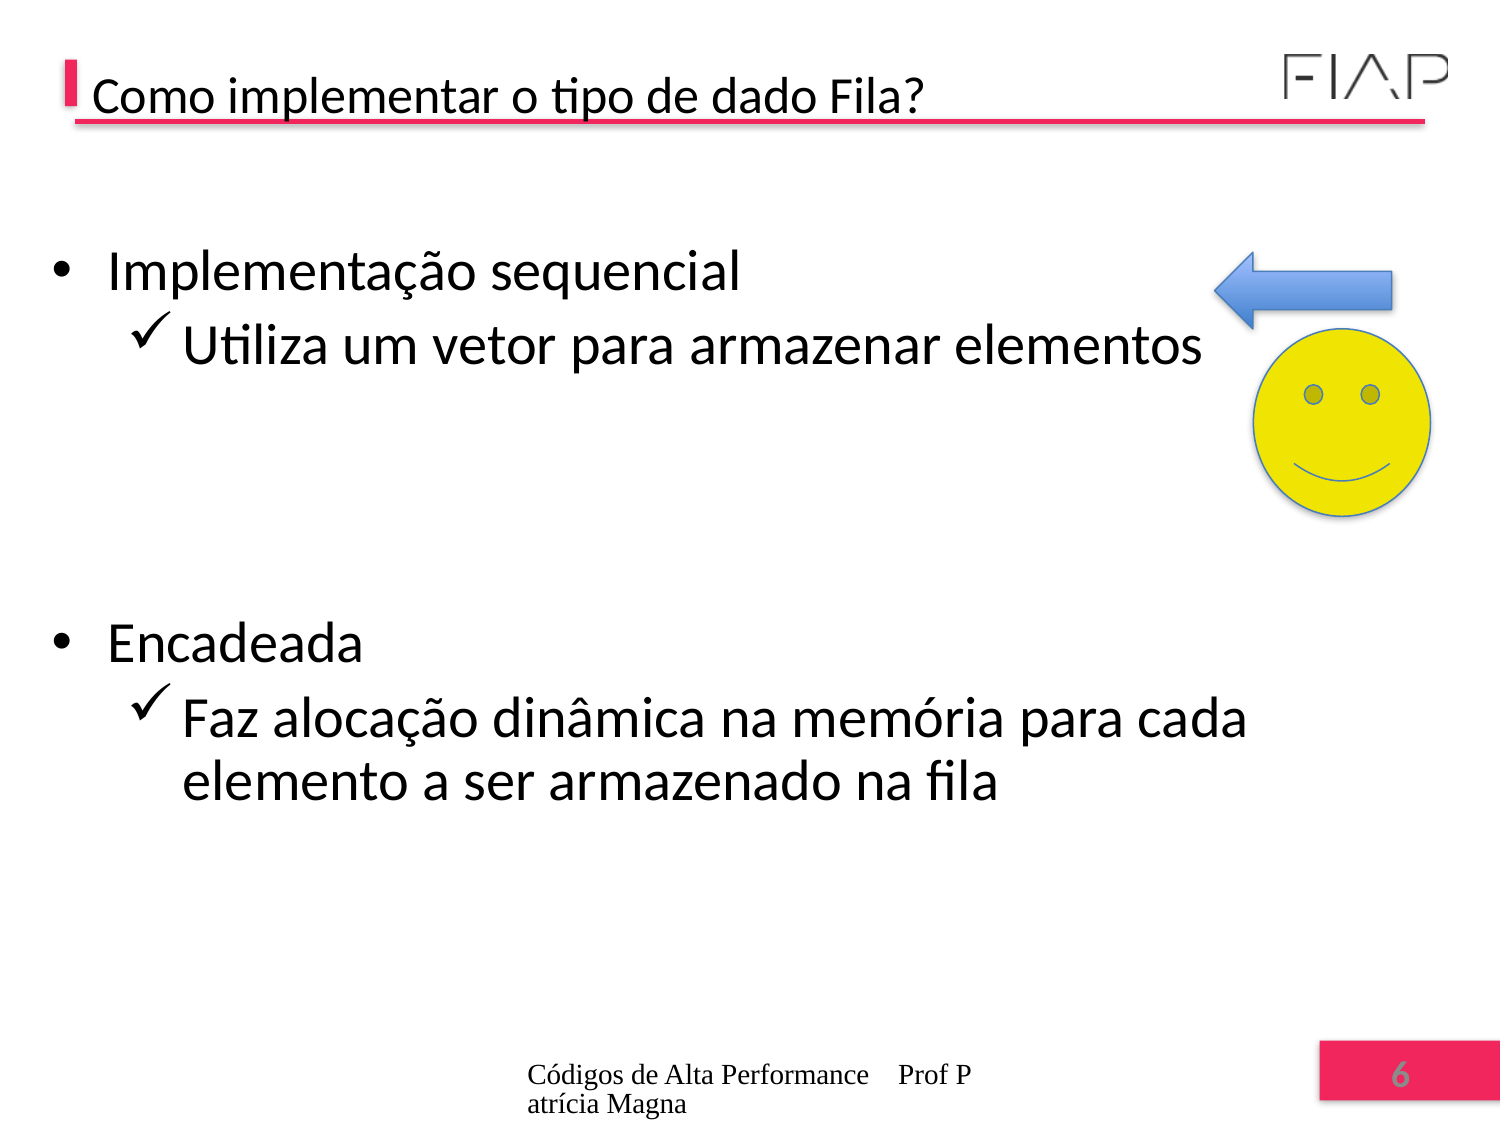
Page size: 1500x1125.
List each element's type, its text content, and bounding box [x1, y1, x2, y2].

title Como implementar o tipo de dado Fila? [77, 53, 1427, 131]
footer Códigos de Alta Performance Prof Patrícia Magna [512, 1042, 988, 1103]
text_box Implementação sequencial Utiliza um vetor para armazenar elementos Encadeada Faz alocação dinâmica na memória para cada elemento a ser armazenado na fila [36, 232, 1462, 1005]
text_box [1214, 251, 1431, 517]
slide_number 6 [1074, 1042, 1425, 1103]
